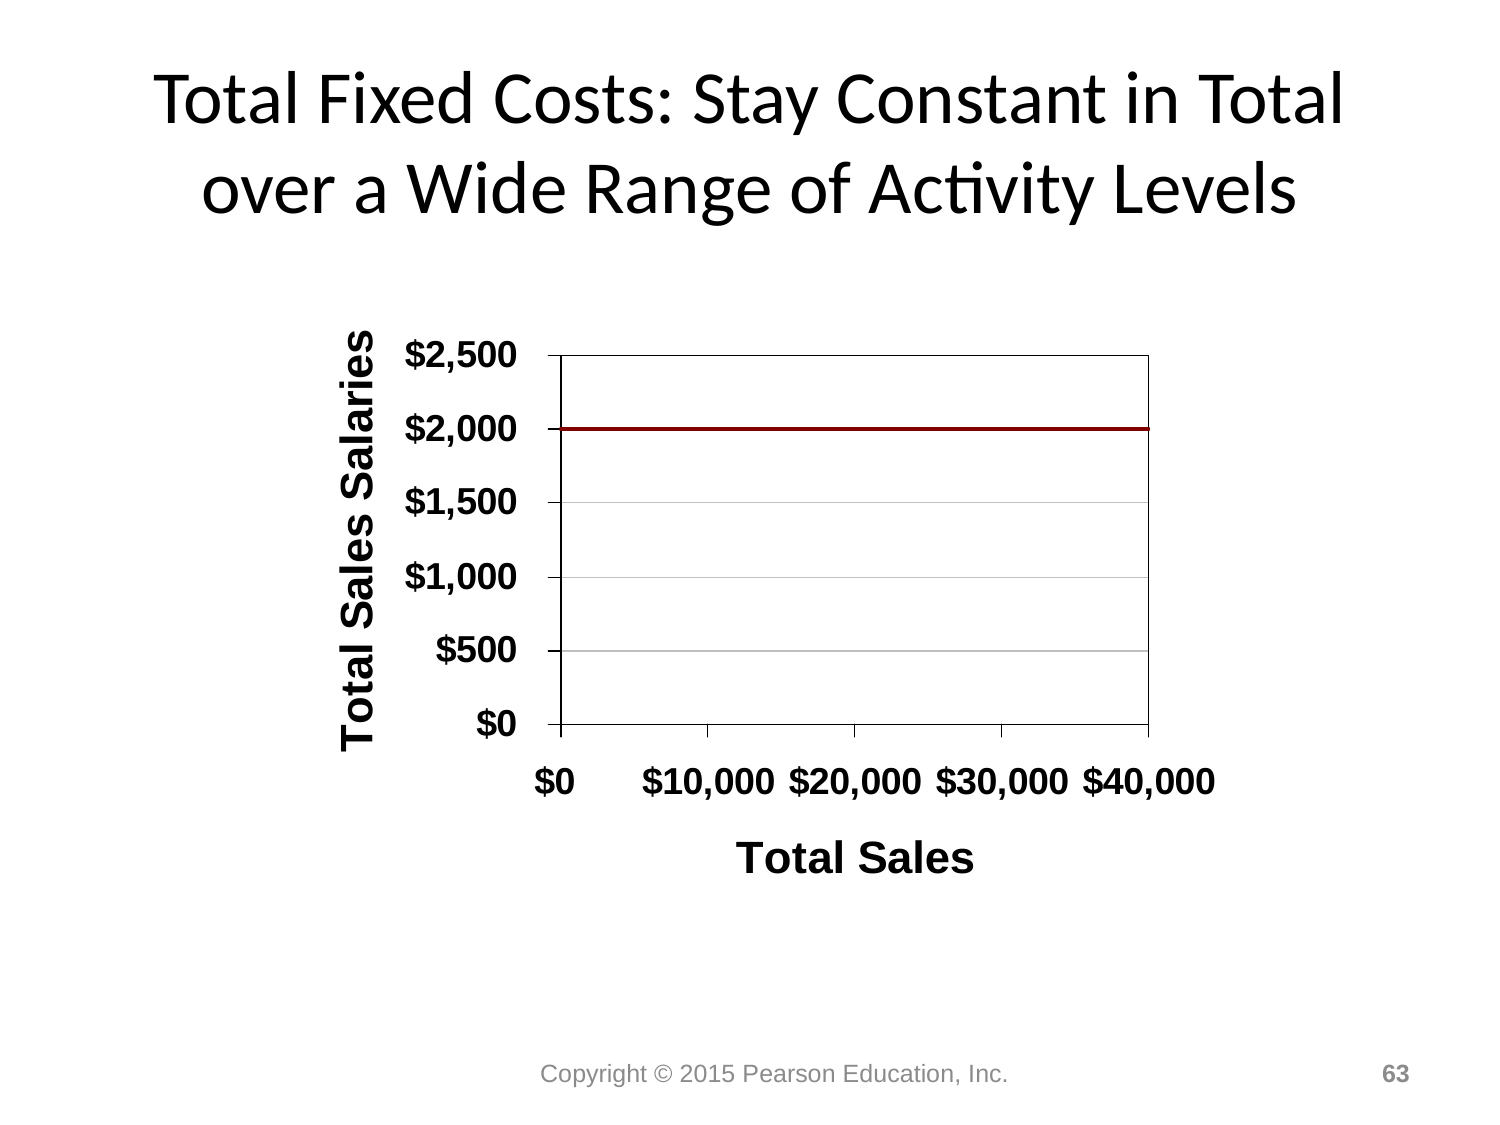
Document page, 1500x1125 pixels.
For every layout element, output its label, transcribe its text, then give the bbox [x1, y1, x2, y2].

title Total Fixed Costs: Stay Constant in Total over a Wide Range of Activity Levels [75, 45, 1425, 233]
footer Copyright © 2015 Pearson Education, Inc. [512, 1042, 1038, 1103]
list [249, 299, 1251, 969]
slide_number 63 [1074, 1042, 1425, 1103]
